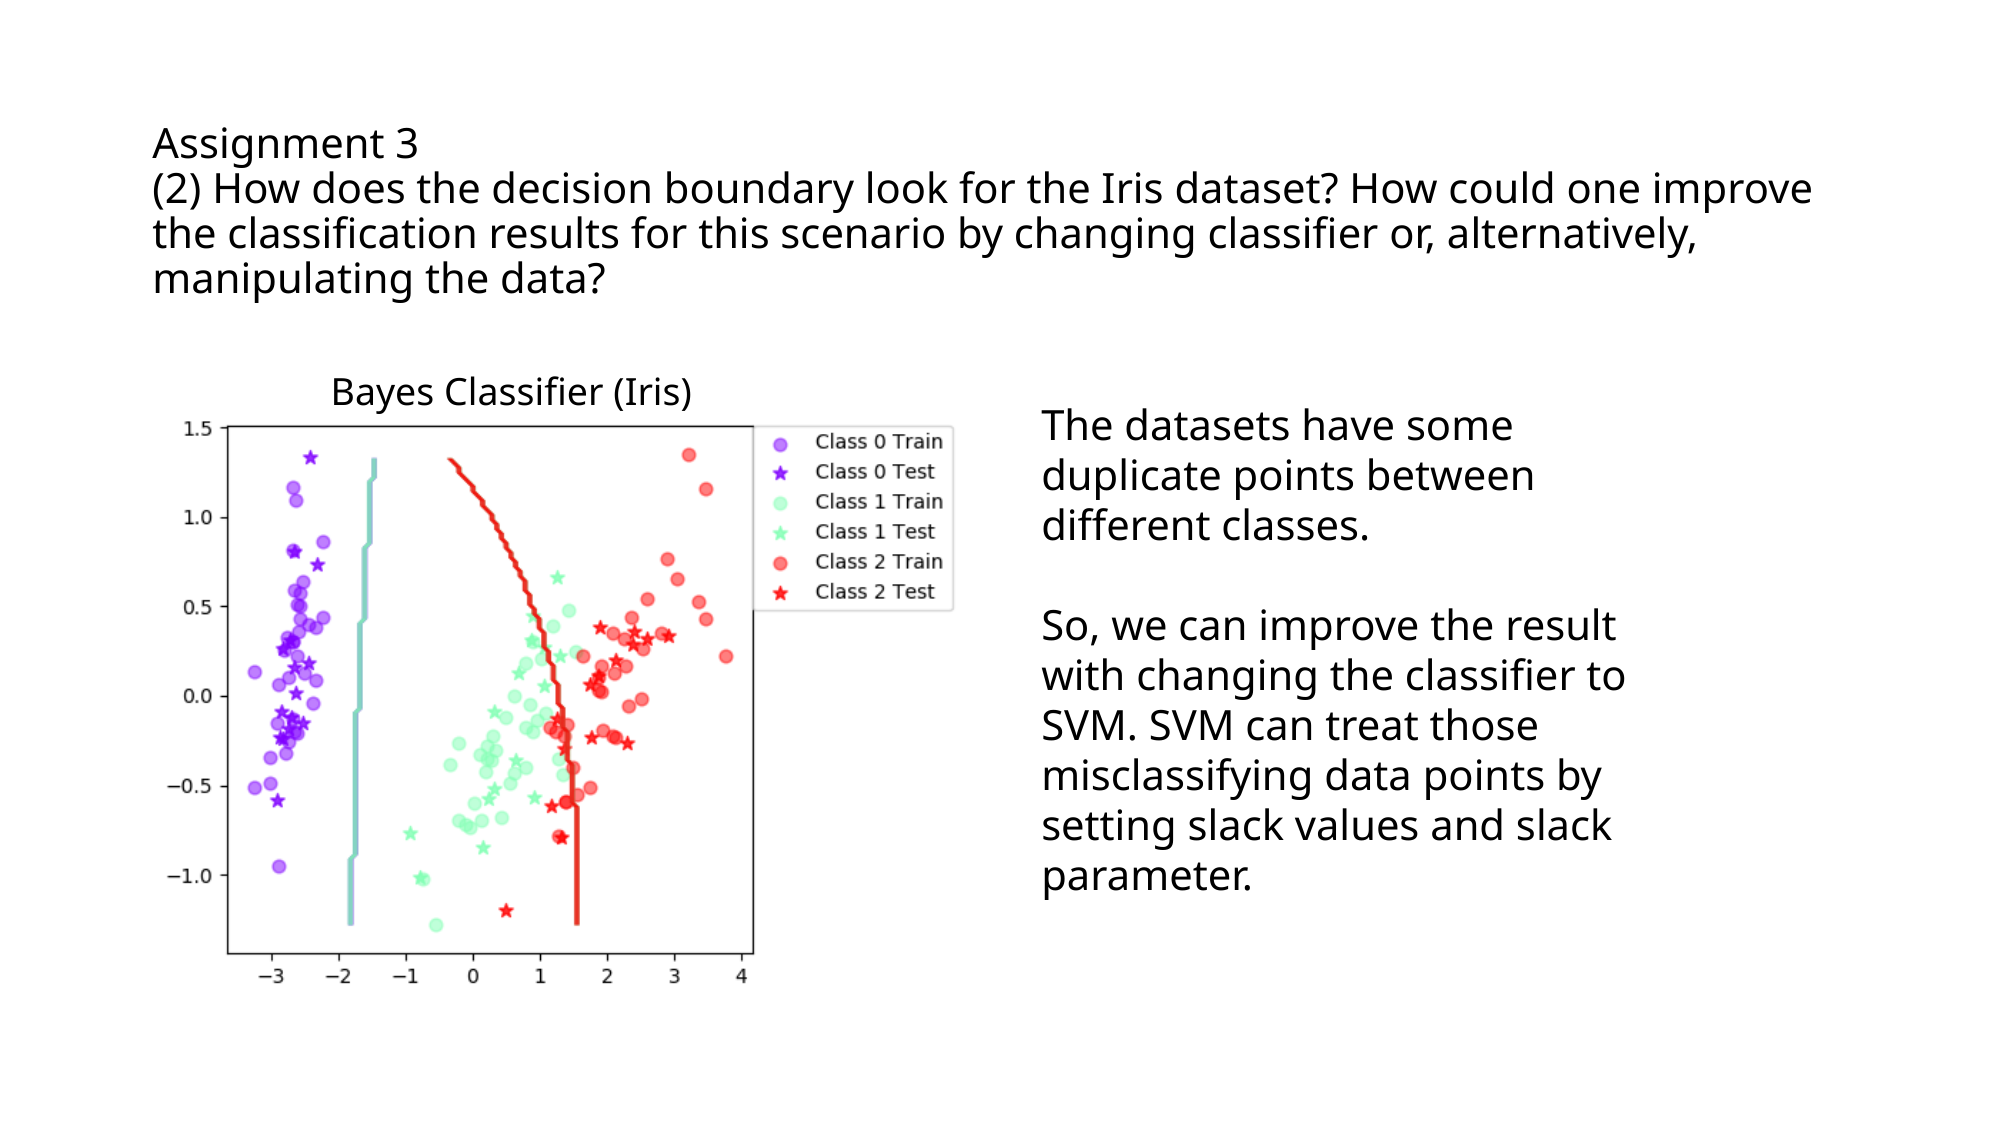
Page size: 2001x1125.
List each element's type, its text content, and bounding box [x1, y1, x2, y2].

text_box The datasets have some duplicate points between different classes. So, we can improve the result with changing the classifier to SVM. SVM can treat those misclassifying data points by setting slack values and slack parameter. [1027, 391, 1650, 906]
text_box Assignment 3 (2) How does the decision boundary look for the Iris dataset? How could one improve the classification results for this scenario by changing classifier or, alternatively, manipulating the data? [137, 90, 1863, 335]
picture [113, 343, 1027, 1029]
